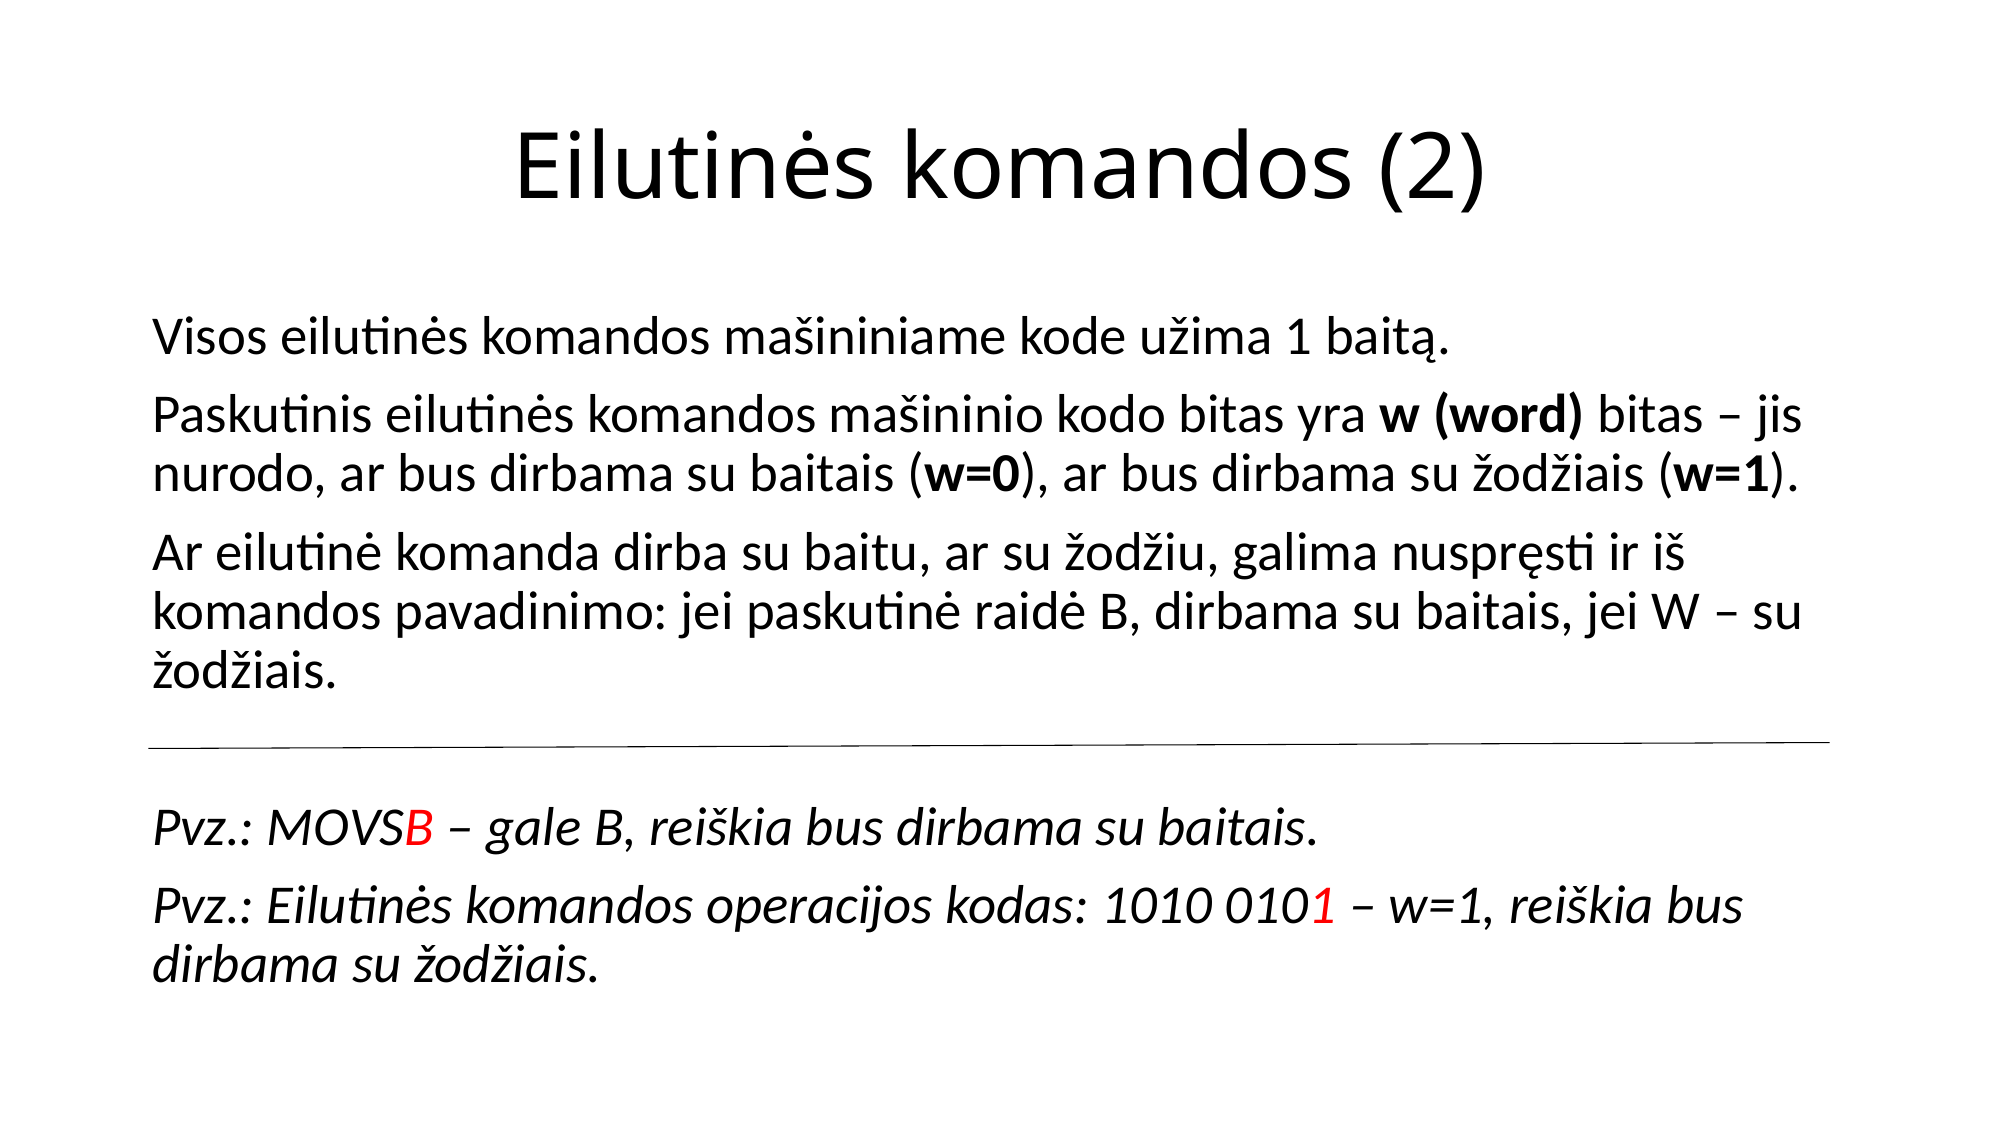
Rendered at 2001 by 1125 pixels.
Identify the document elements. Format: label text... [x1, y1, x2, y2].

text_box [148, 742, 1830, 749]
list Visos eilutinės komandos mašininiame kode užima 1 baitą. Paskutinis eilutinės komandos mašininio kodo bitas yra w (word) bitas – jis nurodo, ar bus dirbama su baitais (w=0), ar bus dirbama su žodžiais (w=1). Ar eilutinė komanda dirba su baitu, ar su žodžiu, galima nuspręsti ir iš komandos pavadinimo: jei paskutinė raidė B, dirbama su baitais, jei W – su žodžiais. Pvz.: MOVSB – gale B, reiškia bus dirbama su baitais. Pvz.: Eilutinės komandos operacijos kodas: 1010 0101 – w=1, reiškia bus dirbama su žodžiais. [137, 299, 1863, 1014]
title Eilutinės komandos (2) [137, 59, 1863, 278]
